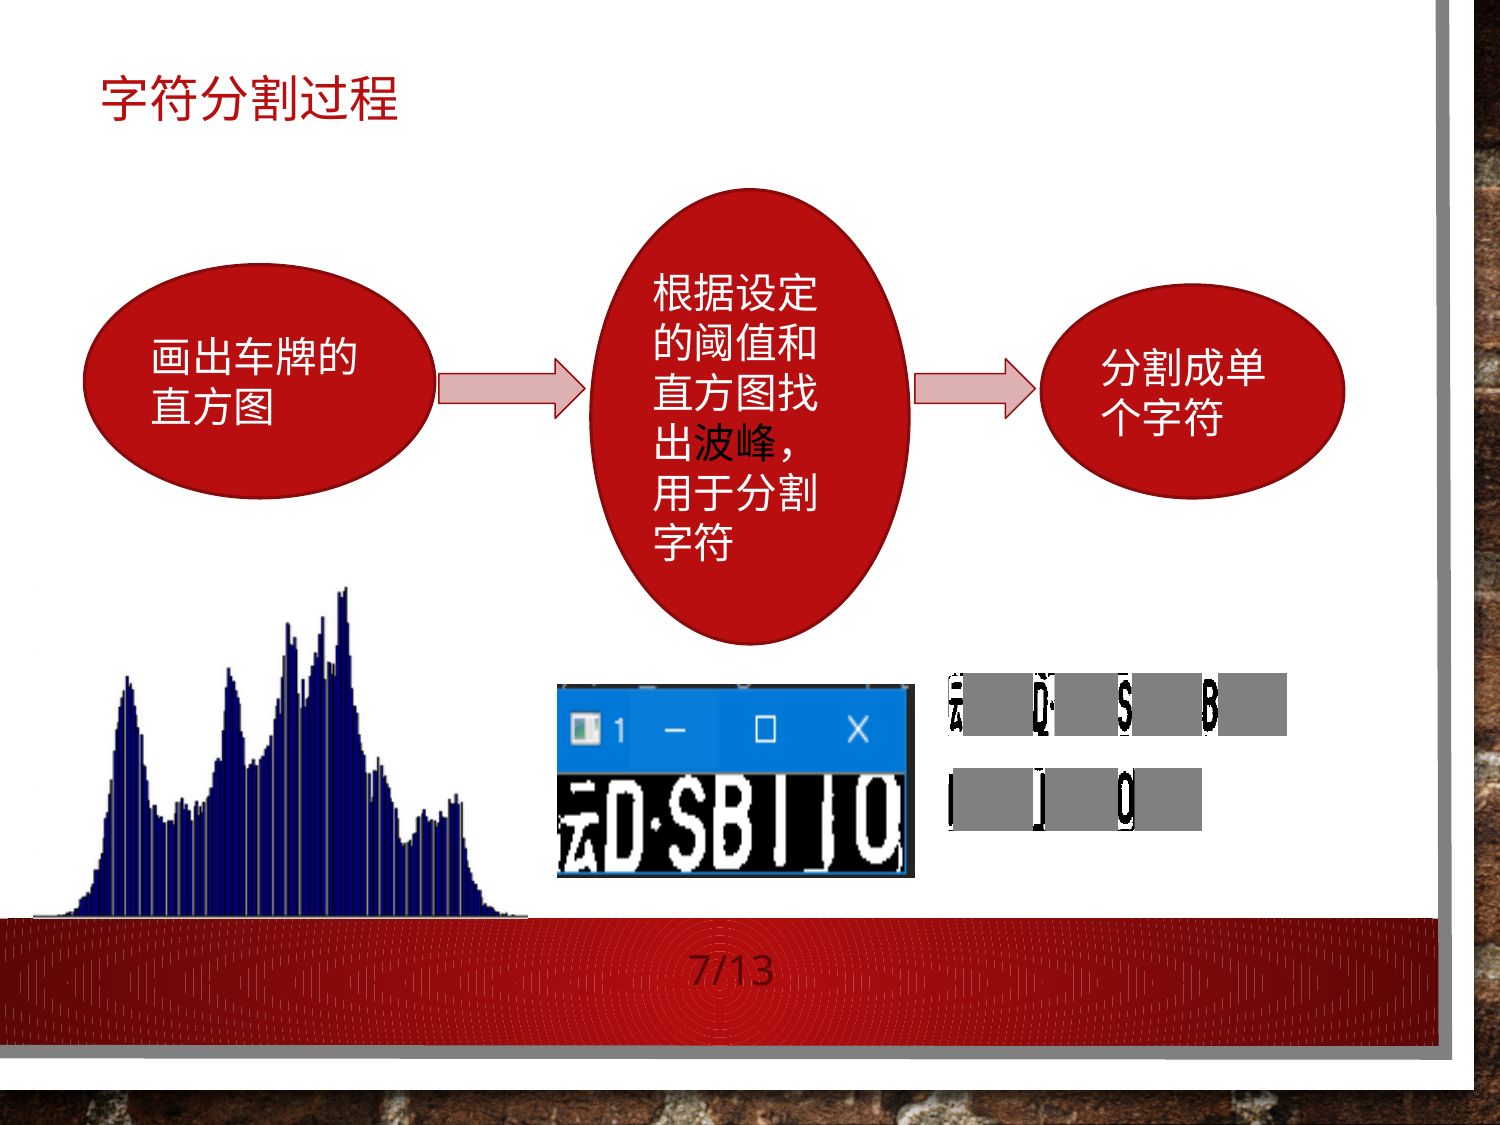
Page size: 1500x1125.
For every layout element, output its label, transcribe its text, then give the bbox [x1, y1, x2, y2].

text_box [438, 358, 586, 420]
title 字符分割过程 [84, 54, 1364, 150]
text_box 分割成单个字符 [1039, 283, 1346, 500]
text_box 根据设定的阈值和直方图找出波峰，用于分割字符 [589, 188, 911, 646]
picture [557, 684, 916, 879]
text_box 画出车牌的直方图 [82, 263, 437, 500]
picture [32, 533, 528, 920]
picture [0, 0, 1500, 1125]
picture [945, 668, 1294, 847]
slide_number 7/13 [625, 931, 849, 1014]
text_box [914, 358, 1036, 420]
